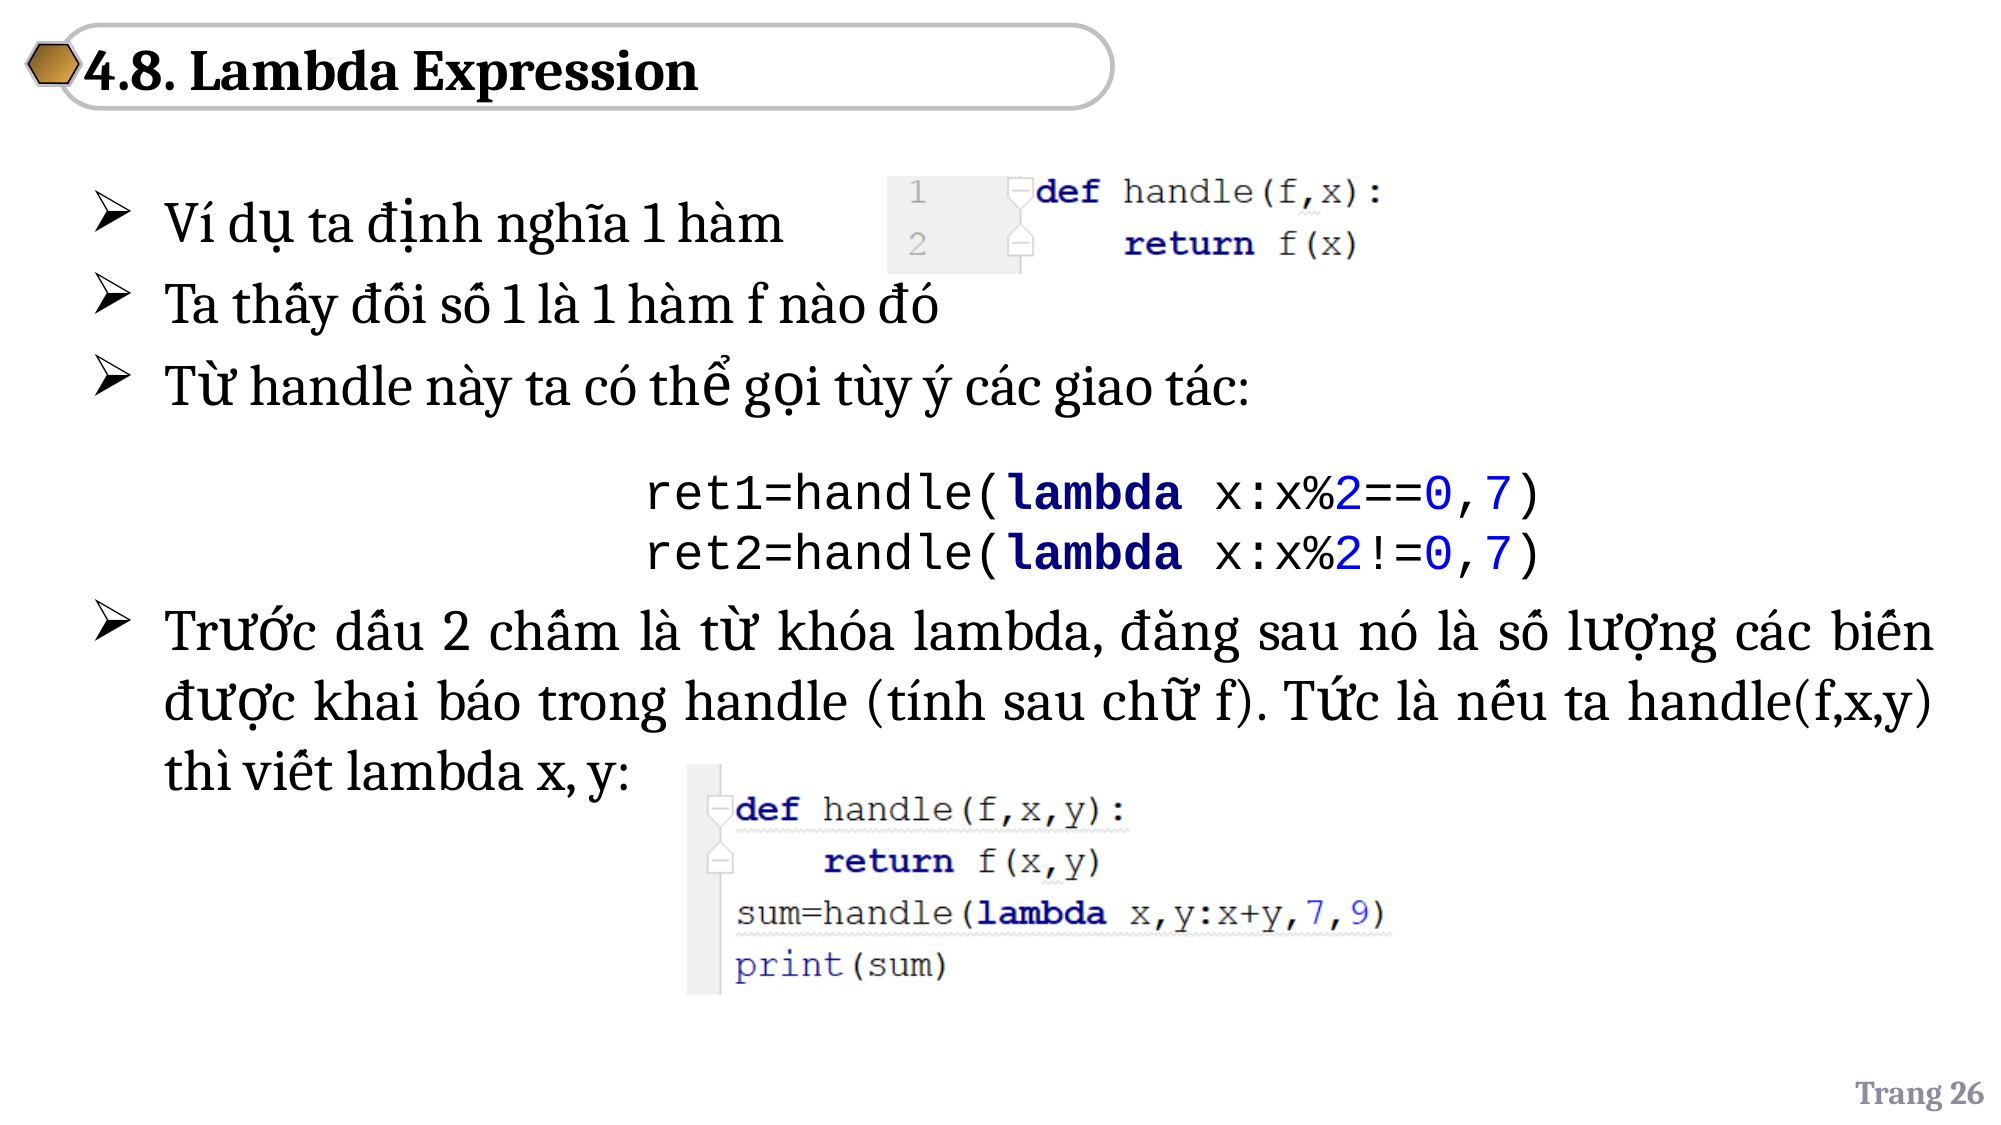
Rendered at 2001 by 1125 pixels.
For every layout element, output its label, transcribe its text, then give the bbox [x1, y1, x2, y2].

picture [887, 176, 1410, 274]
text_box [24, 24, 1113, 109]
text_box ret1=handle(lambda x:x%2==0,7) ret2=handle(lambda x:x%2!=0,7) [628, 451, 1559, 587]
picture [687, 764, 1448, 995]
text_box Ví dụ ta định nghĩa 1 hàm Ta thấy đối số 1 là 1 hàm f nào đó Từ handle này ta có thể gọi tùy ý các giao tác: Trước dấu 2 chấm là từ khóa lambda, đằng sau nó là số lượng các biến được khai báo trong handle (tính sau chữ f). Tức là nếu ta handle(f,x,y) thì viết lambda x, y: [74, 176, 1950, 1038]
slide_number Trang 26 [1533, 1060, 2000, 1121]
